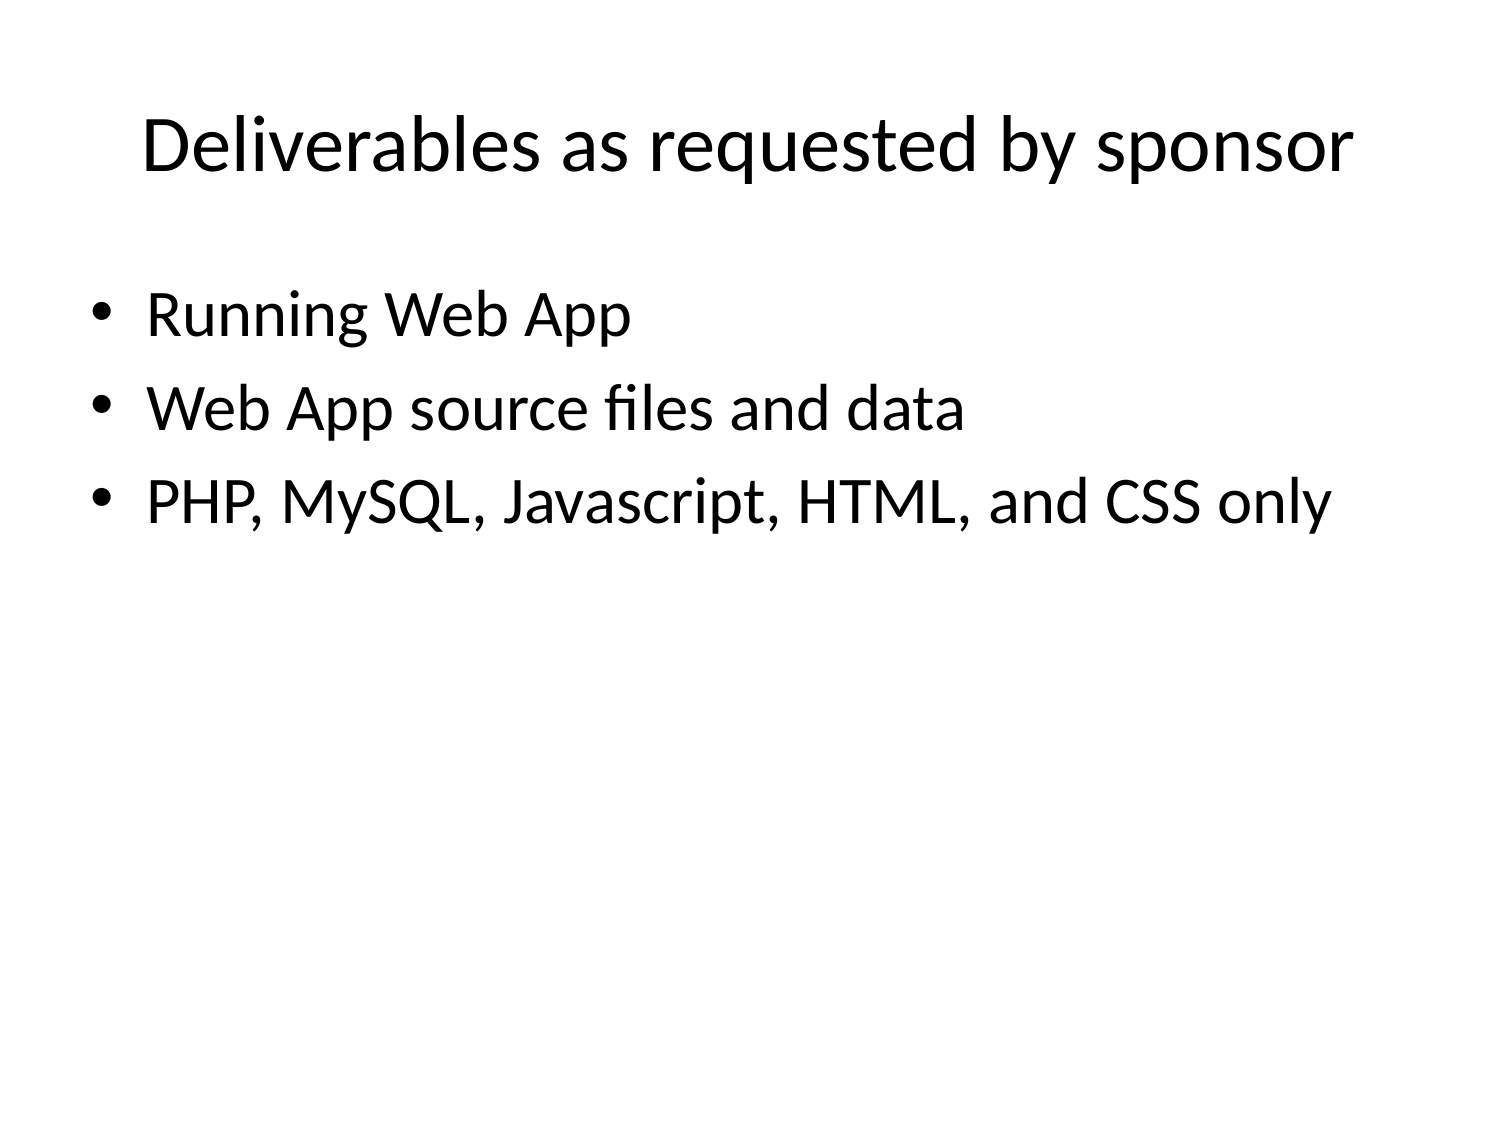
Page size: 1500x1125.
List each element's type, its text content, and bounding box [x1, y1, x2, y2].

list Running Web App Web App source files and data PHP, MySQL, Javascript, HTML, and CSS only [75, 262, 1425, 1005]
title Deliverables as requested by sponsor [75, 45, 1425, 233]
